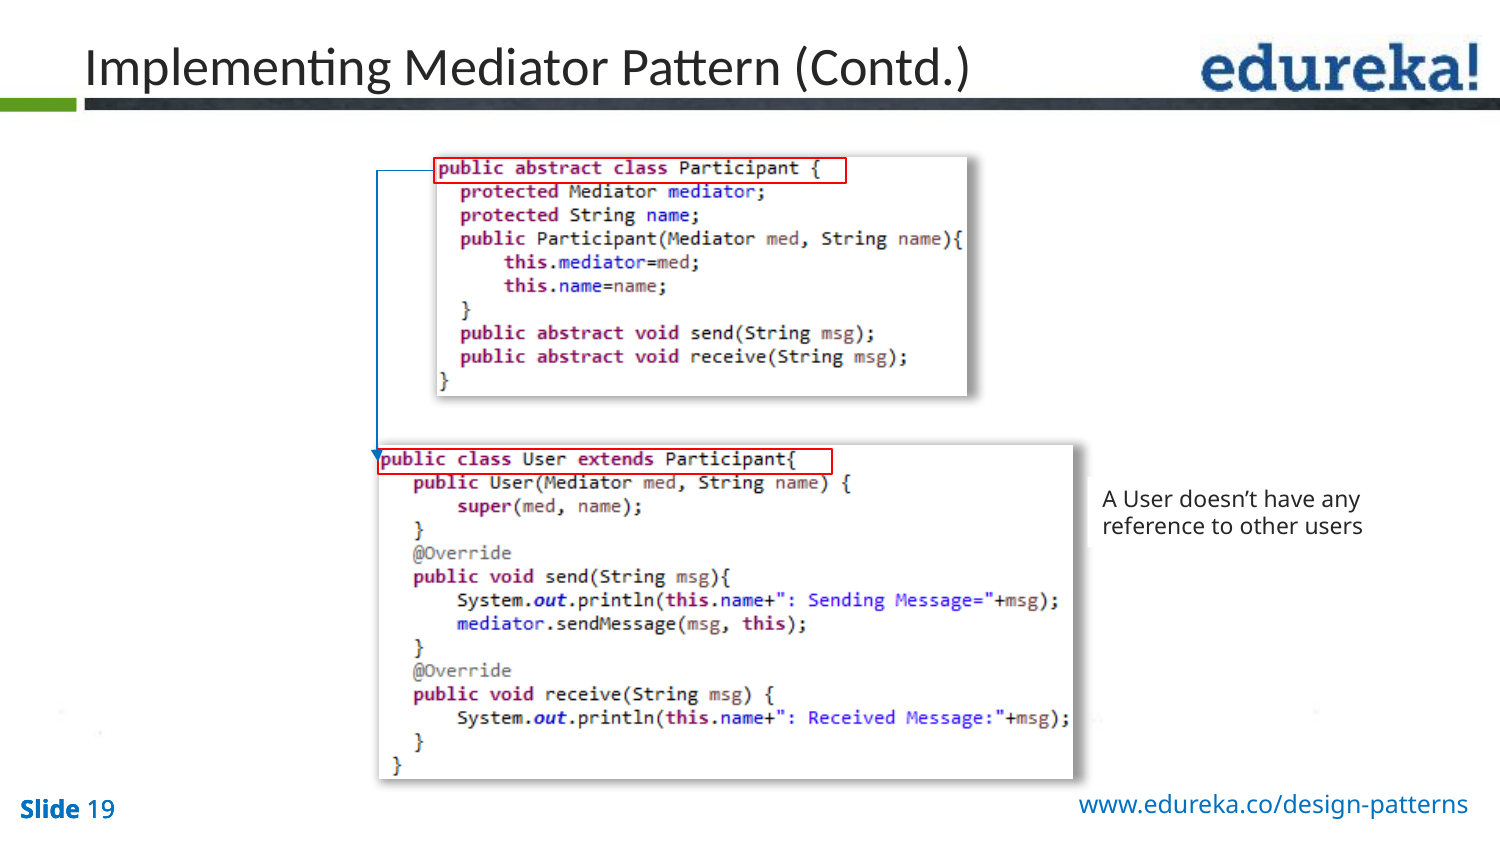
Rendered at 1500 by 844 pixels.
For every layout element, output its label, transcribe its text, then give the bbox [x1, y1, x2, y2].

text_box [377, 170, 435, 463]
text_box Implementing Mediator Pattern (Contd.) [70, 23, 1001, 104]
picture [0, 0, 1500, 844]
text_box A User doesn’t have any reference to other users [1087, 477, 1392, 547]
